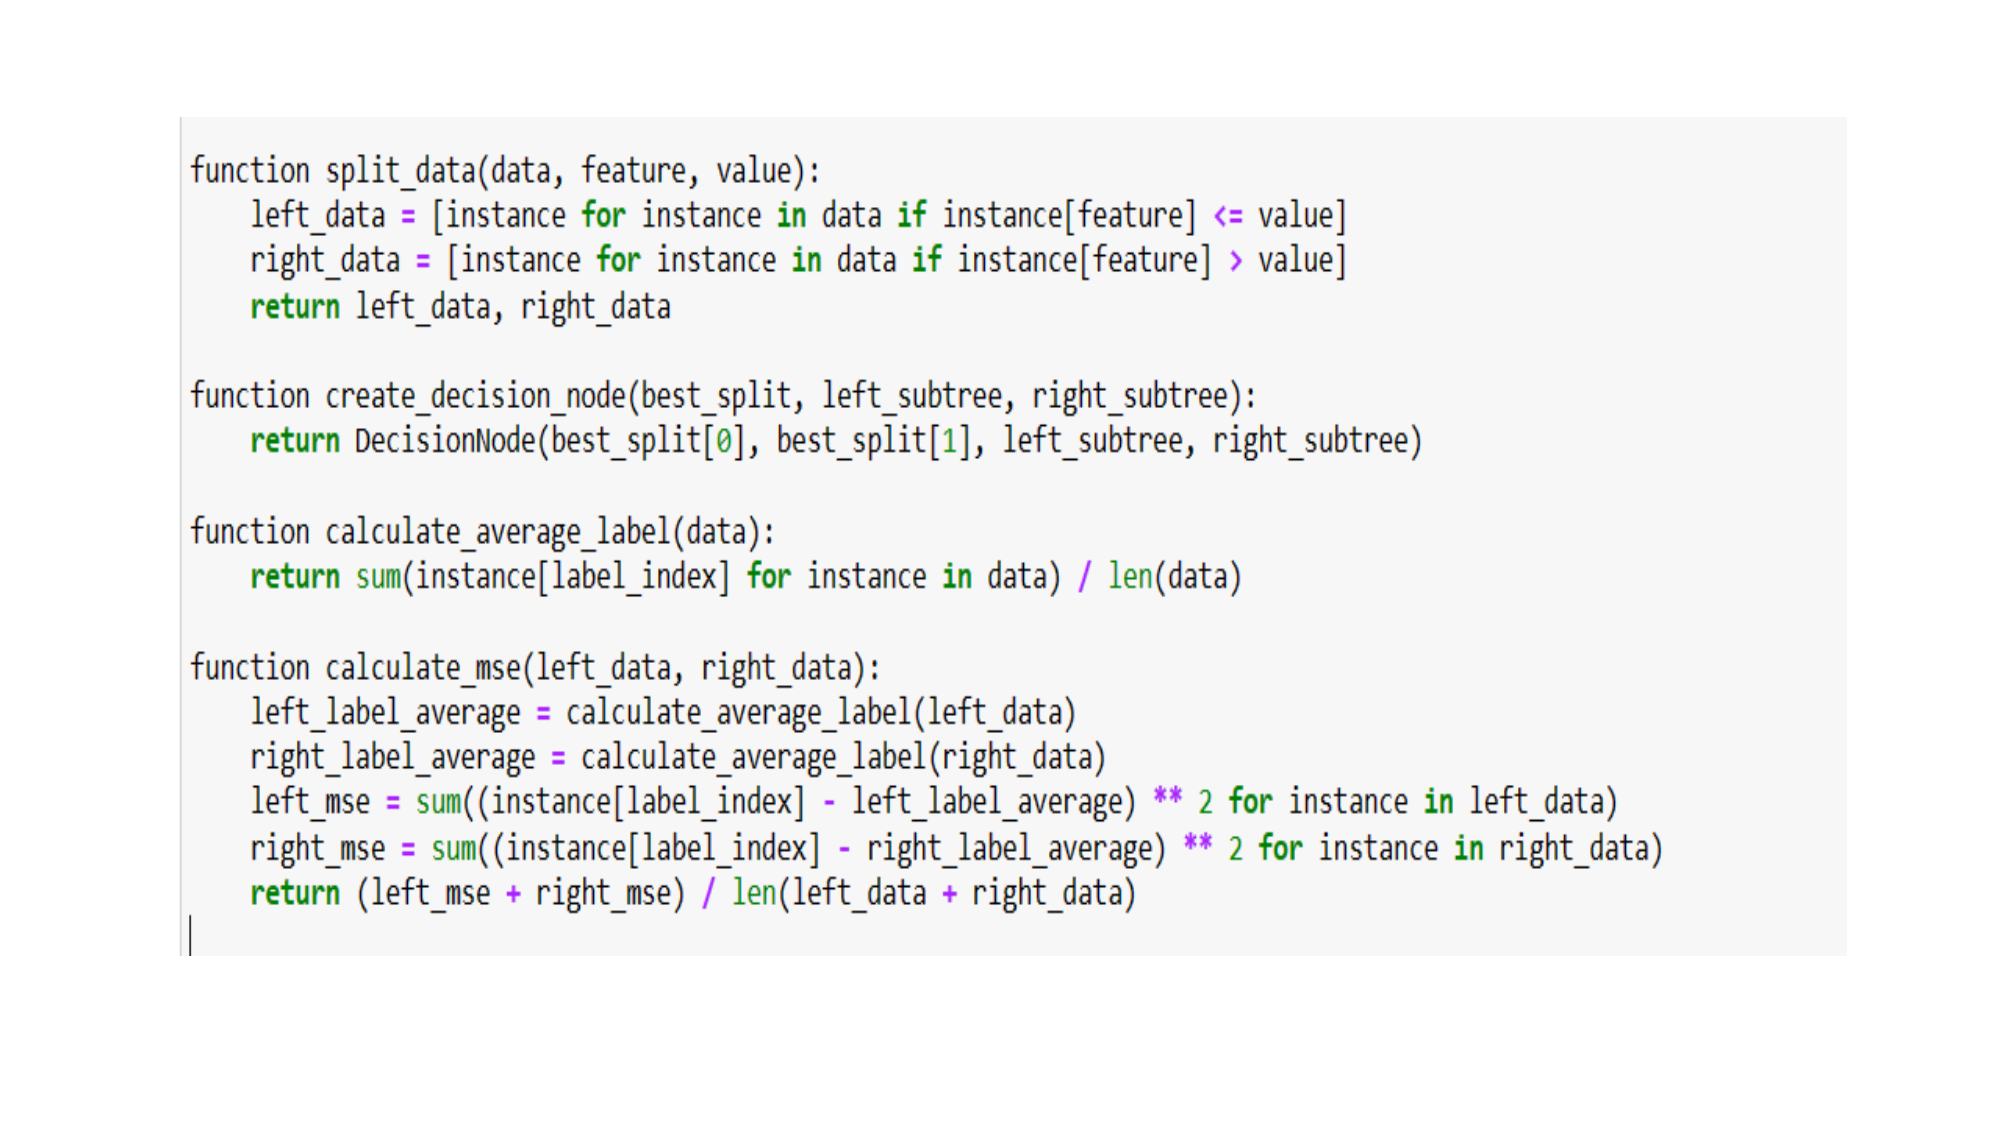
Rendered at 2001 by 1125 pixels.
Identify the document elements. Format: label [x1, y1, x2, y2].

list [149, 117, 1847, 956]
